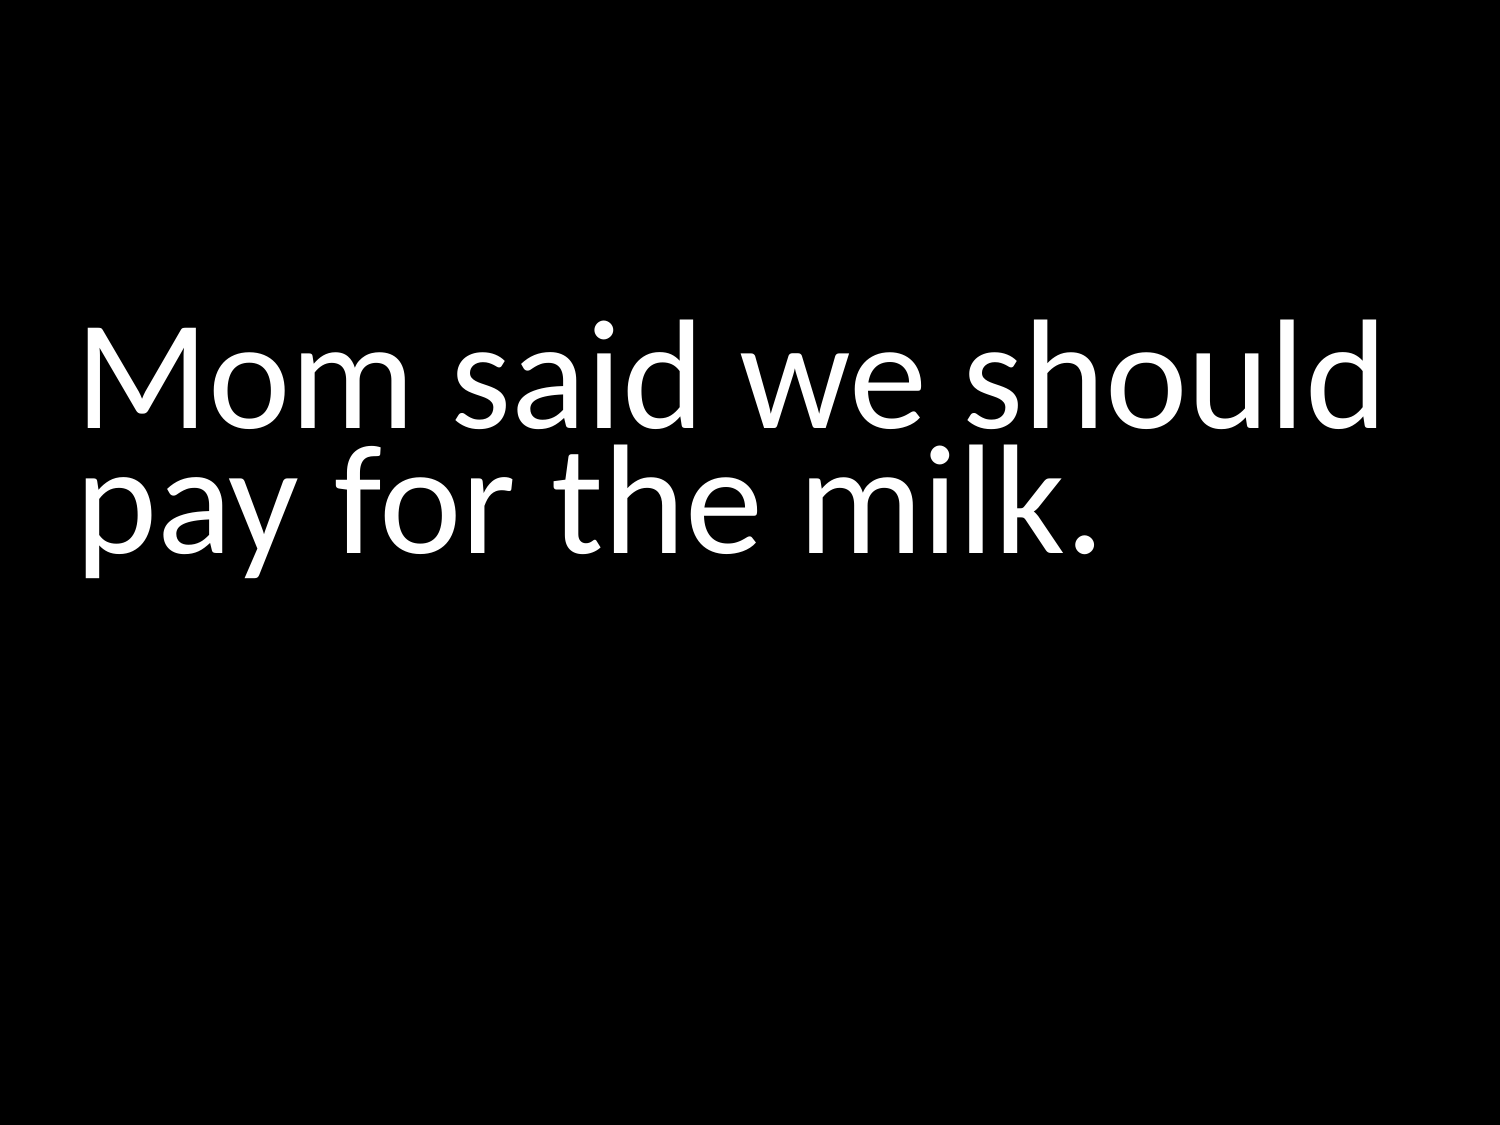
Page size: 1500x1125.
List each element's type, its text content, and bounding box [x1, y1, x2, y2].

text_box Mom said we should pay for the milk. [74, 149, 1426, 770]
